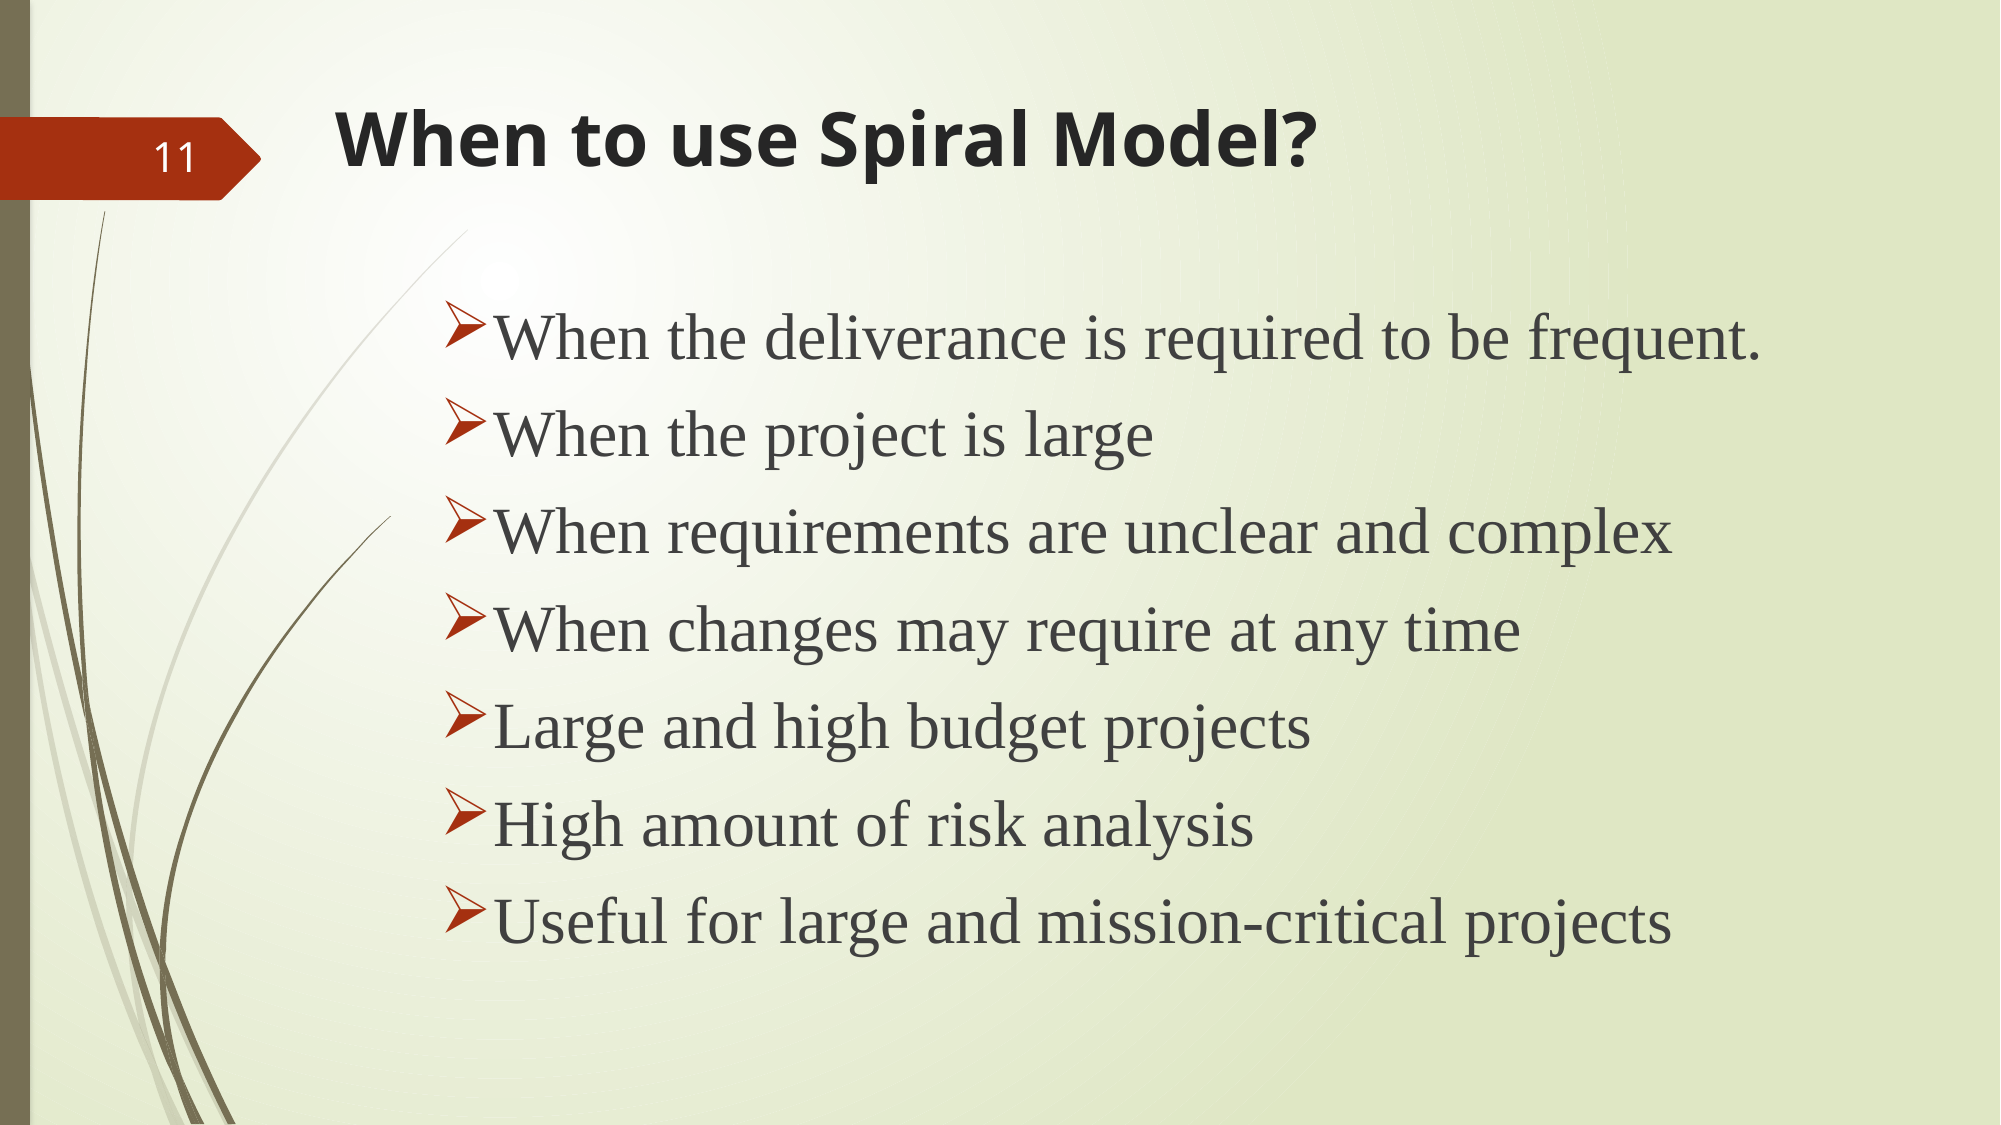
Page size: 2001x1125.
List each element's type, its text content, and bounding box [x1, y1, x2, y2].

title When to use Spiral Model? [320, 84, 1783, 215]
slide_number 11 [87, 129, 216, 190]
list When the deliverance is required to be frequent. When the project is large When requirements are unclear and complex When changes may require at any time Large and high budget projects High amount of risk analysis Useful for large and mission-critical projects [424, 285, 1888, 970]
